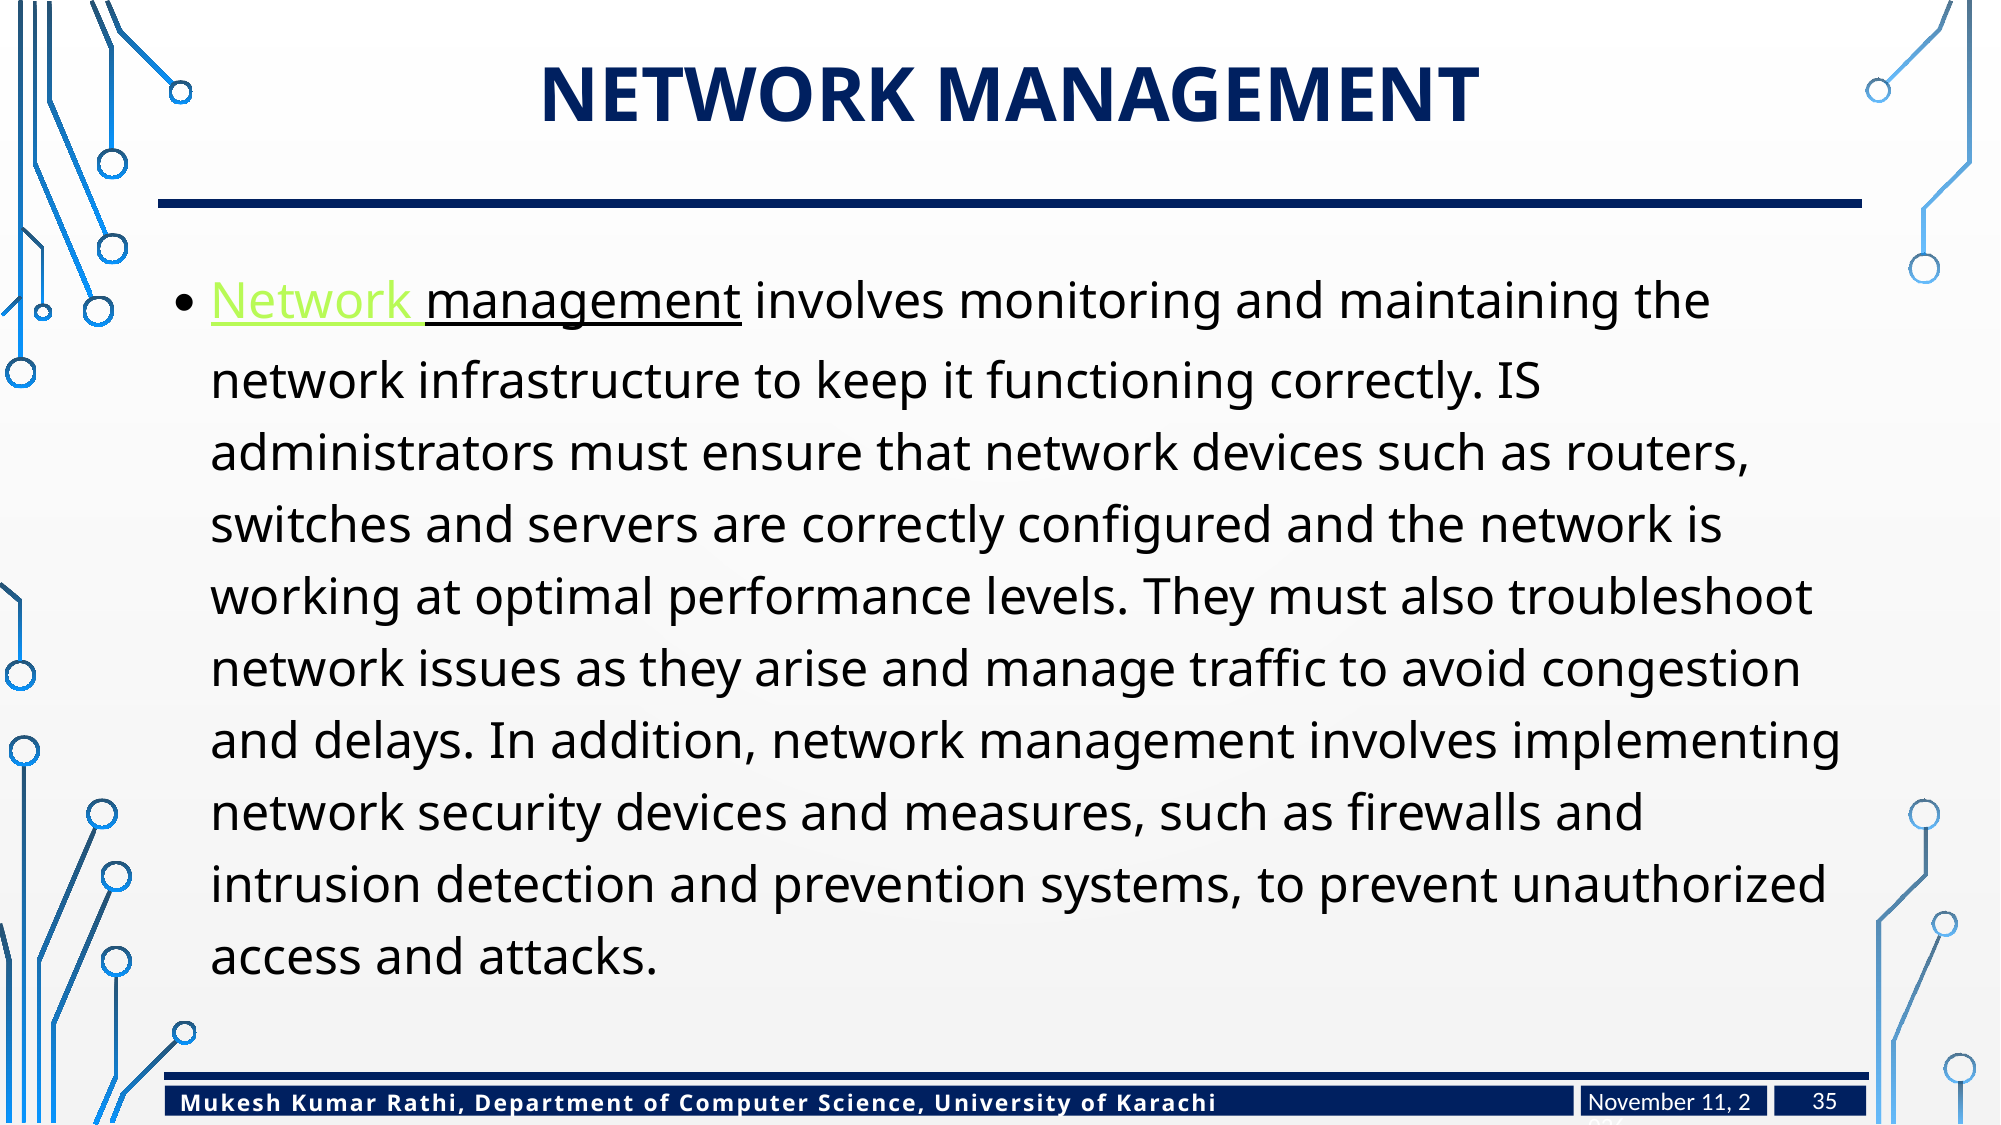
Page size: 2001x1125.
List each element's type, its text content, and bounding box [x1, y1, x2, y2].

title Network management [158, 11, 1863, 184]
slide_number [1588, 1080, 1756, 1121]
slide_number 35 [1778, 1083, 1871, 1115]
list Network management involves monitoring and maintaining the network infrastructure to keep it functioning correctly. IS administrators must ensure that network devices such as routers, switches and servers are correctly configured and the network is working at optimal performance levels. They must also troubleshoot network issues as they arise and manage traffic to avoid congestion and delays. In addition, network management involves implementing network security devices and measures, such as firewalls and intrusion detection and prevention systems, to prevent unauthorized access and attacks. [158, 246, 1863, 1058]
